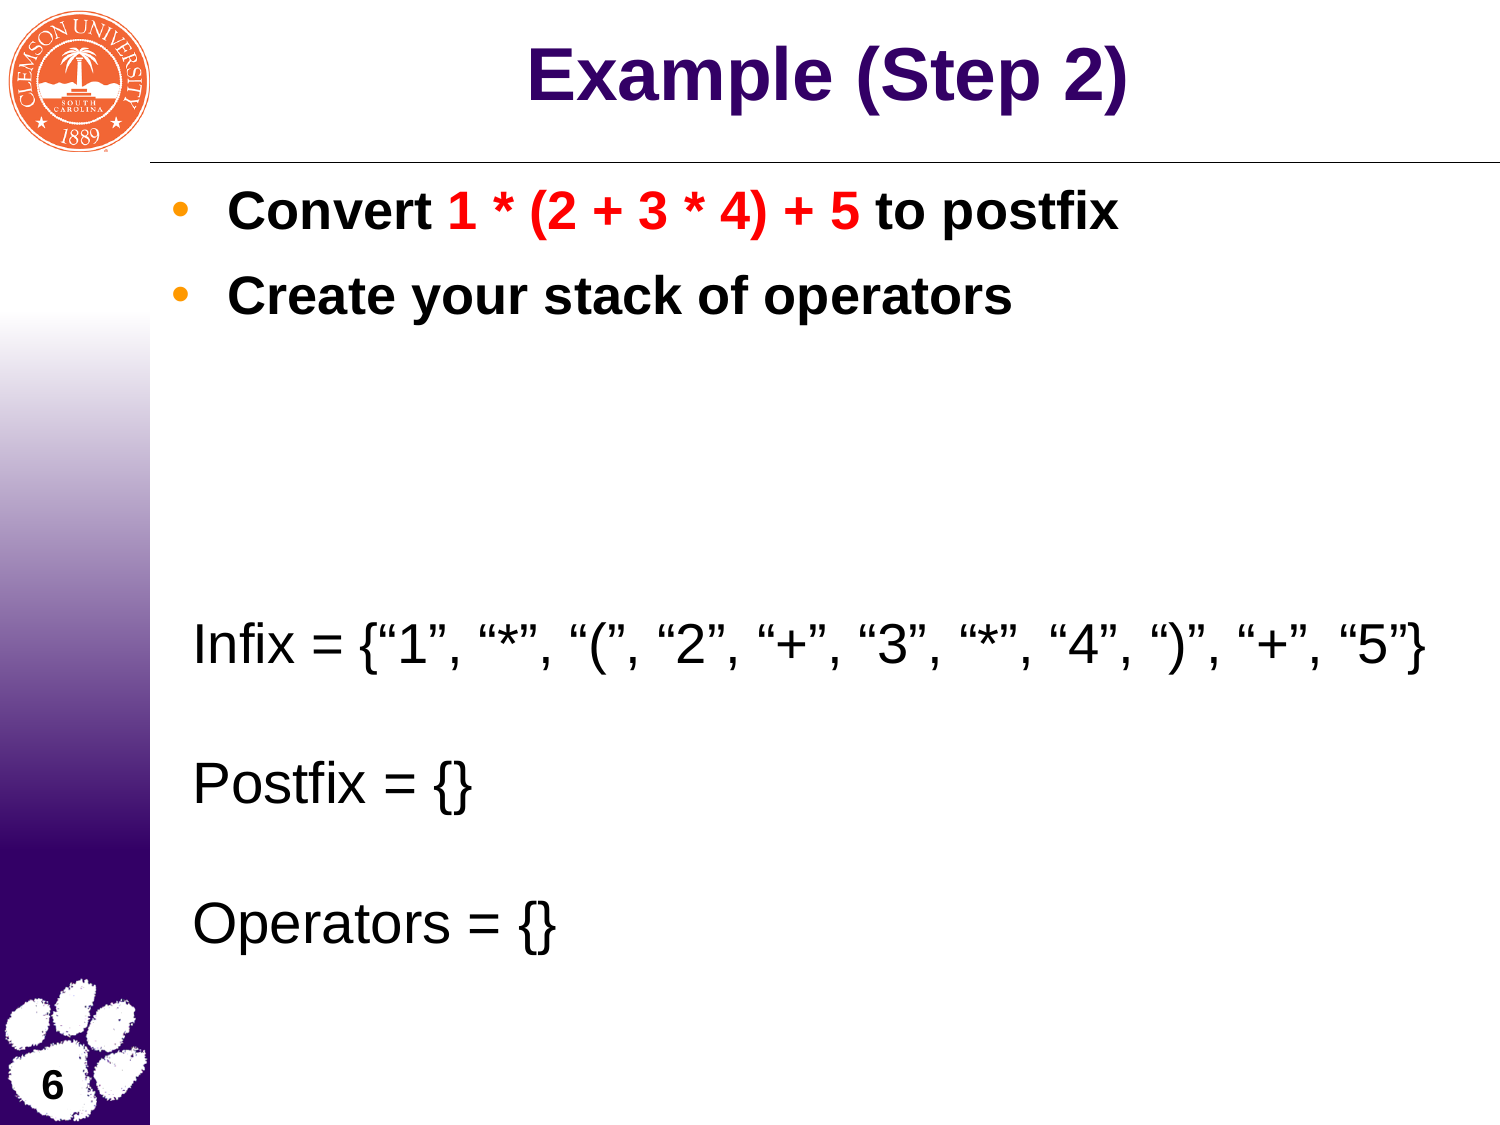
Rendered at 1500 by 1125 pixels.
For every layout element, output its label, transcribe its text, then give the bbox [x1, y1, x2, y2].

text_box Infix = {“1”, “*”, “(”, “2”, “+”, “3”, “*”, “4”, “)”, “+”, “5”} Postfix = {} Operators = {} [177, 599, 1459, 966]
list Convert 1 * (2 + 3 * 4) + 5 to postfix Create your stack of operators [156, 174, 1480, 1088]
picture [0, 974, 150, 1125]
title Example (Step 2) [156, 5, 1500, 150]
picture [8, 10, 150, 152]
